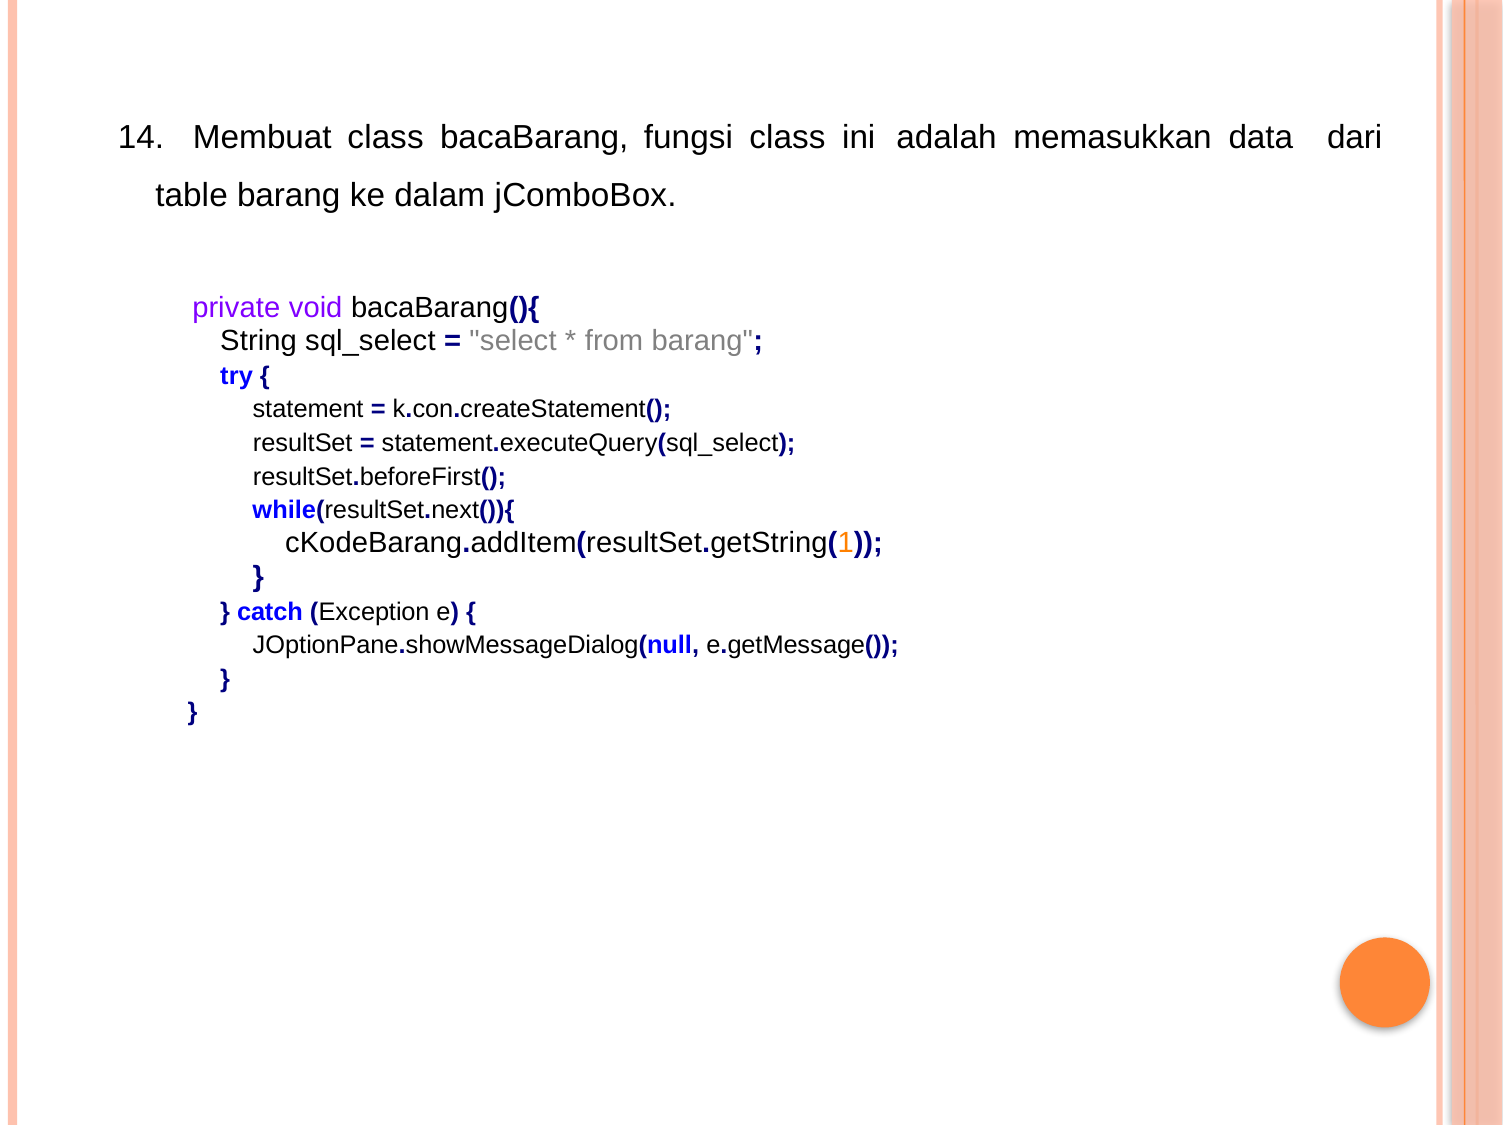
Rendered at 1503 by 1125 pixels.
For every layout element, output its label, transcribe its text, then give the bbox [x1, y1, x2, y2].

text_box table barang ke dalam jComboBox. [153, 176, 683, 215]
text_box private void bacaBarang(){ String sql_select = "select * from barang"; try { statement = k.con.createStatement(); resultSet = statement.executeQuery(sql_select); resultSet.beforeFirst(); while(resultSet.next()){ cKodeBarang.addItem(resultSet.getString(1)); } } catch (Exception e) { JOptionPane.showMessageDialog(null, e.getMessage()); } } [185, 291, 1006, 728]
text_box Membuat class bacaBarang, fungsi class ini [190, 119, 887, 157]
text_box 14. [115, 119, 172, 157]
text_box dari [1325, 119, 1390, 157]
text_box adalah [894, 119, 1004, 157]
text_box data [1226, 119, 1301, 157]
text_box memasukkan [1011, 119, 1219, 157]
